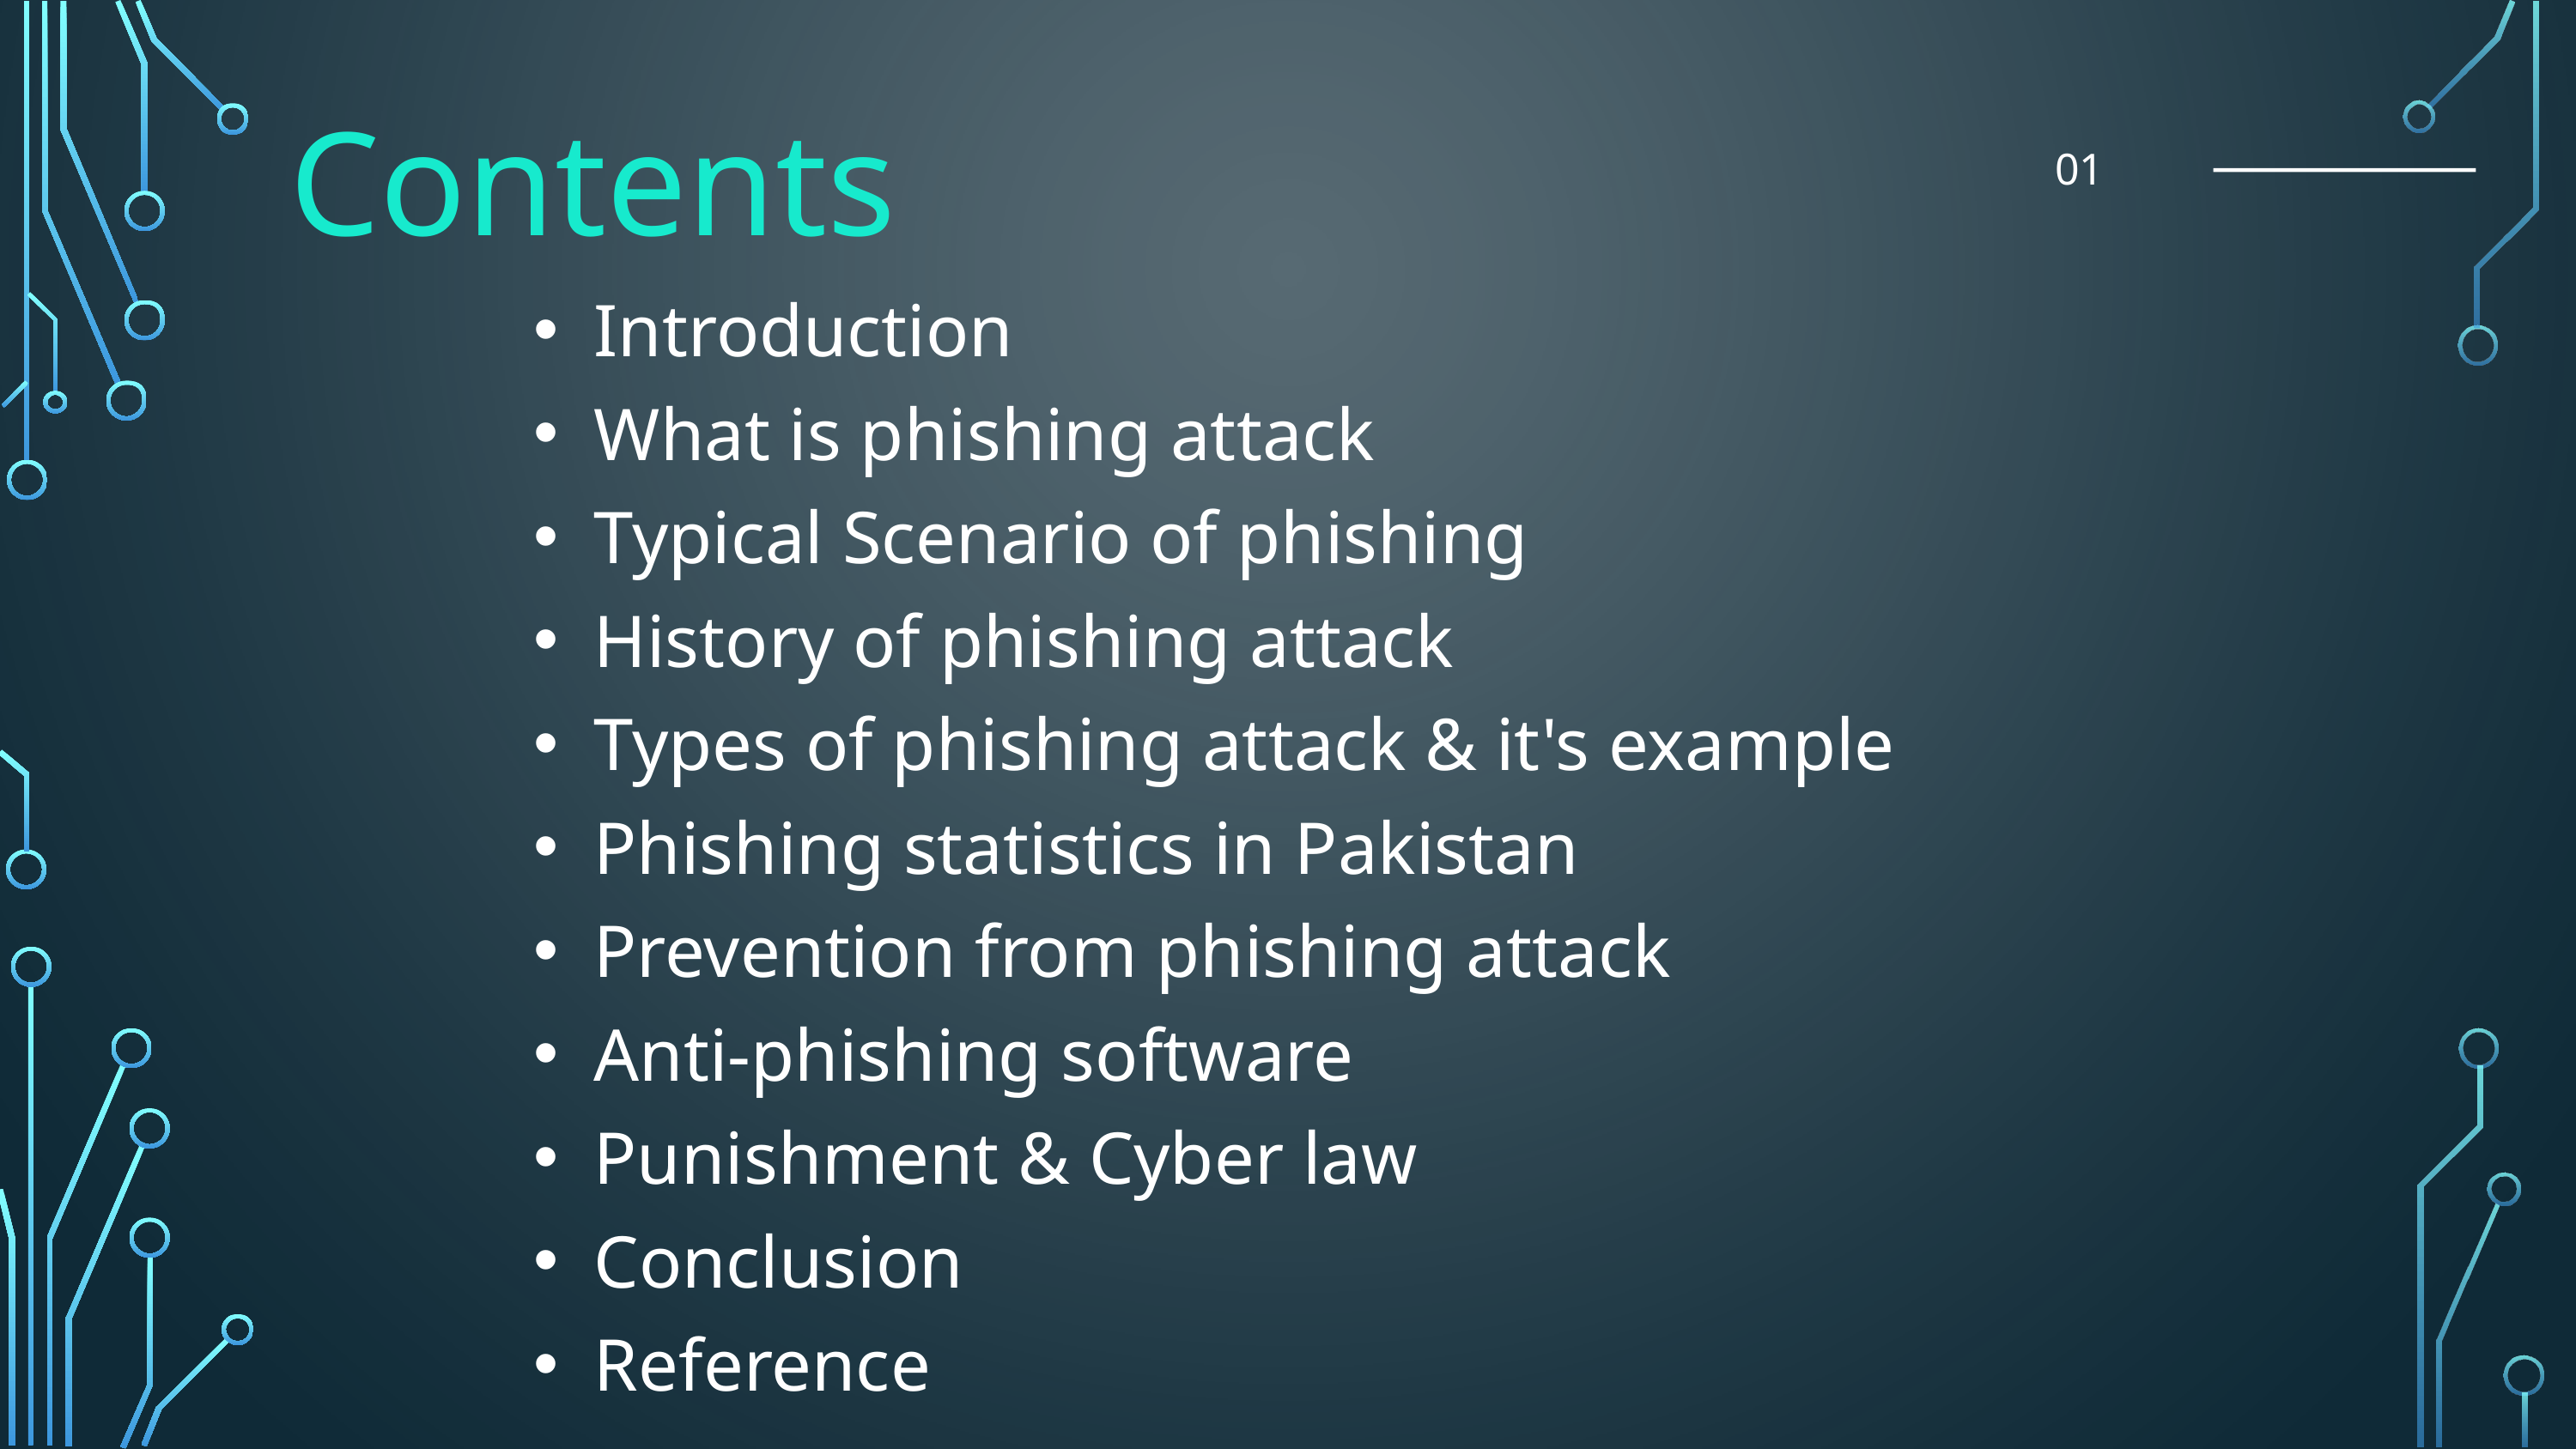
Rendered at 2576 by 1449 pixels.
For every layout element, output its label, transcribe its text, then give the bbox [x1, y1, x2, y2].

text_box Contents [289, 106, 945, 265]
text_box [1885, 150, 2476, 196]
text_box Introduction ﻿What is phishing attack Typical Scenario of phishing ﻿History of phishing attack Types of phishing attack & it's example Phishing statistics in Pakistan Prevention from phishing attack ﻿Anti-phishing software Punishment & Cyber law Conclusion Reference [472, 268, 2360, 1406]
